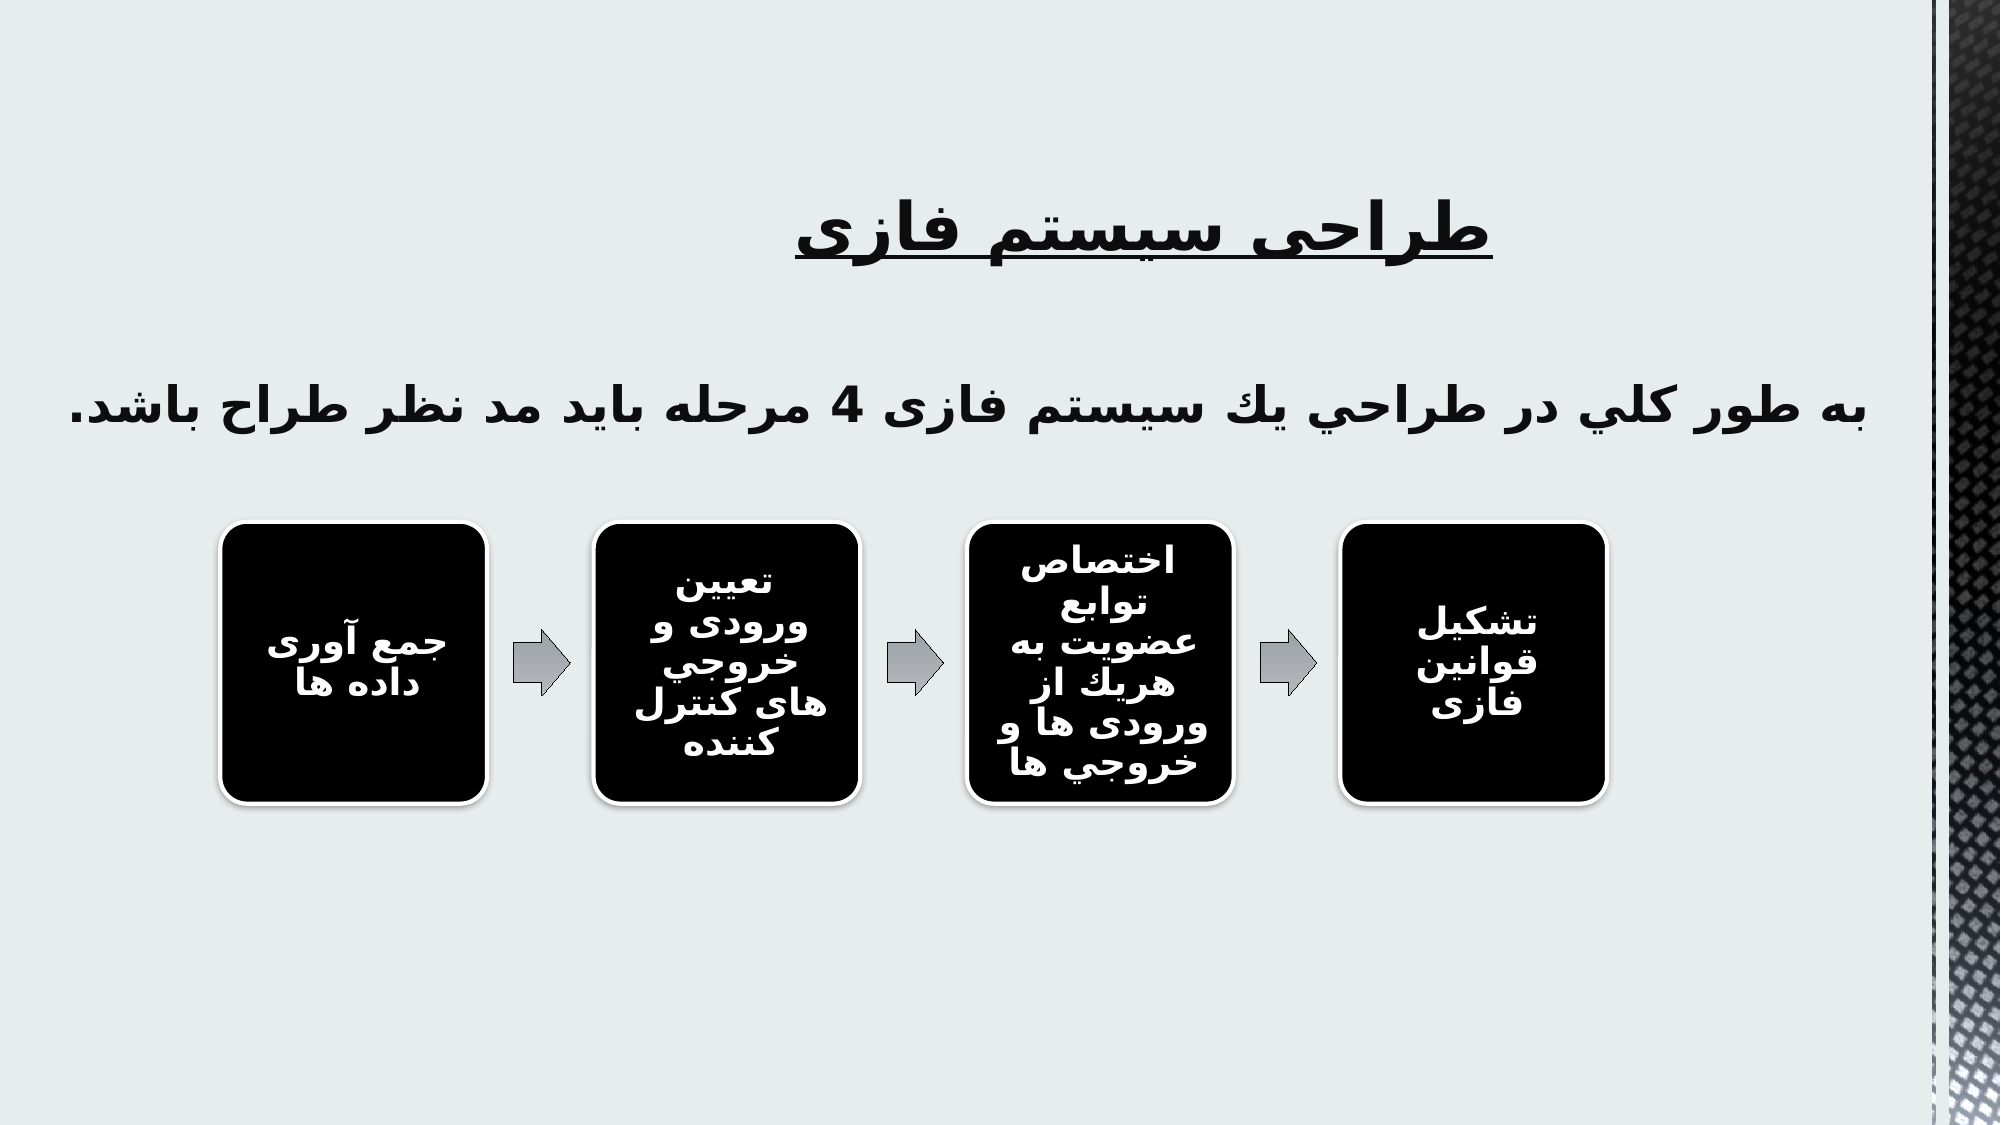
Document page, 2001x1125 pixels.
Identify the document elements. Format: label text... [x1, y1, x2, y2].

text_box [219, 272, 1608, 1054]
text_box به طور كلي در طراحي یك سیستم فازی 4 مرحله باید مد نظر طراح باشد. [52, 334, 214, 440]
text_box طراحی سیستم فازی [779, 176, 1508, 270]
text_box به طور كلي در طراحي یك سیستم فازی 4 مرحله باید مد نظر طراح باشد. [1613, 334, 1884, 440]
picture [1929, 0, 2000, 1125]
